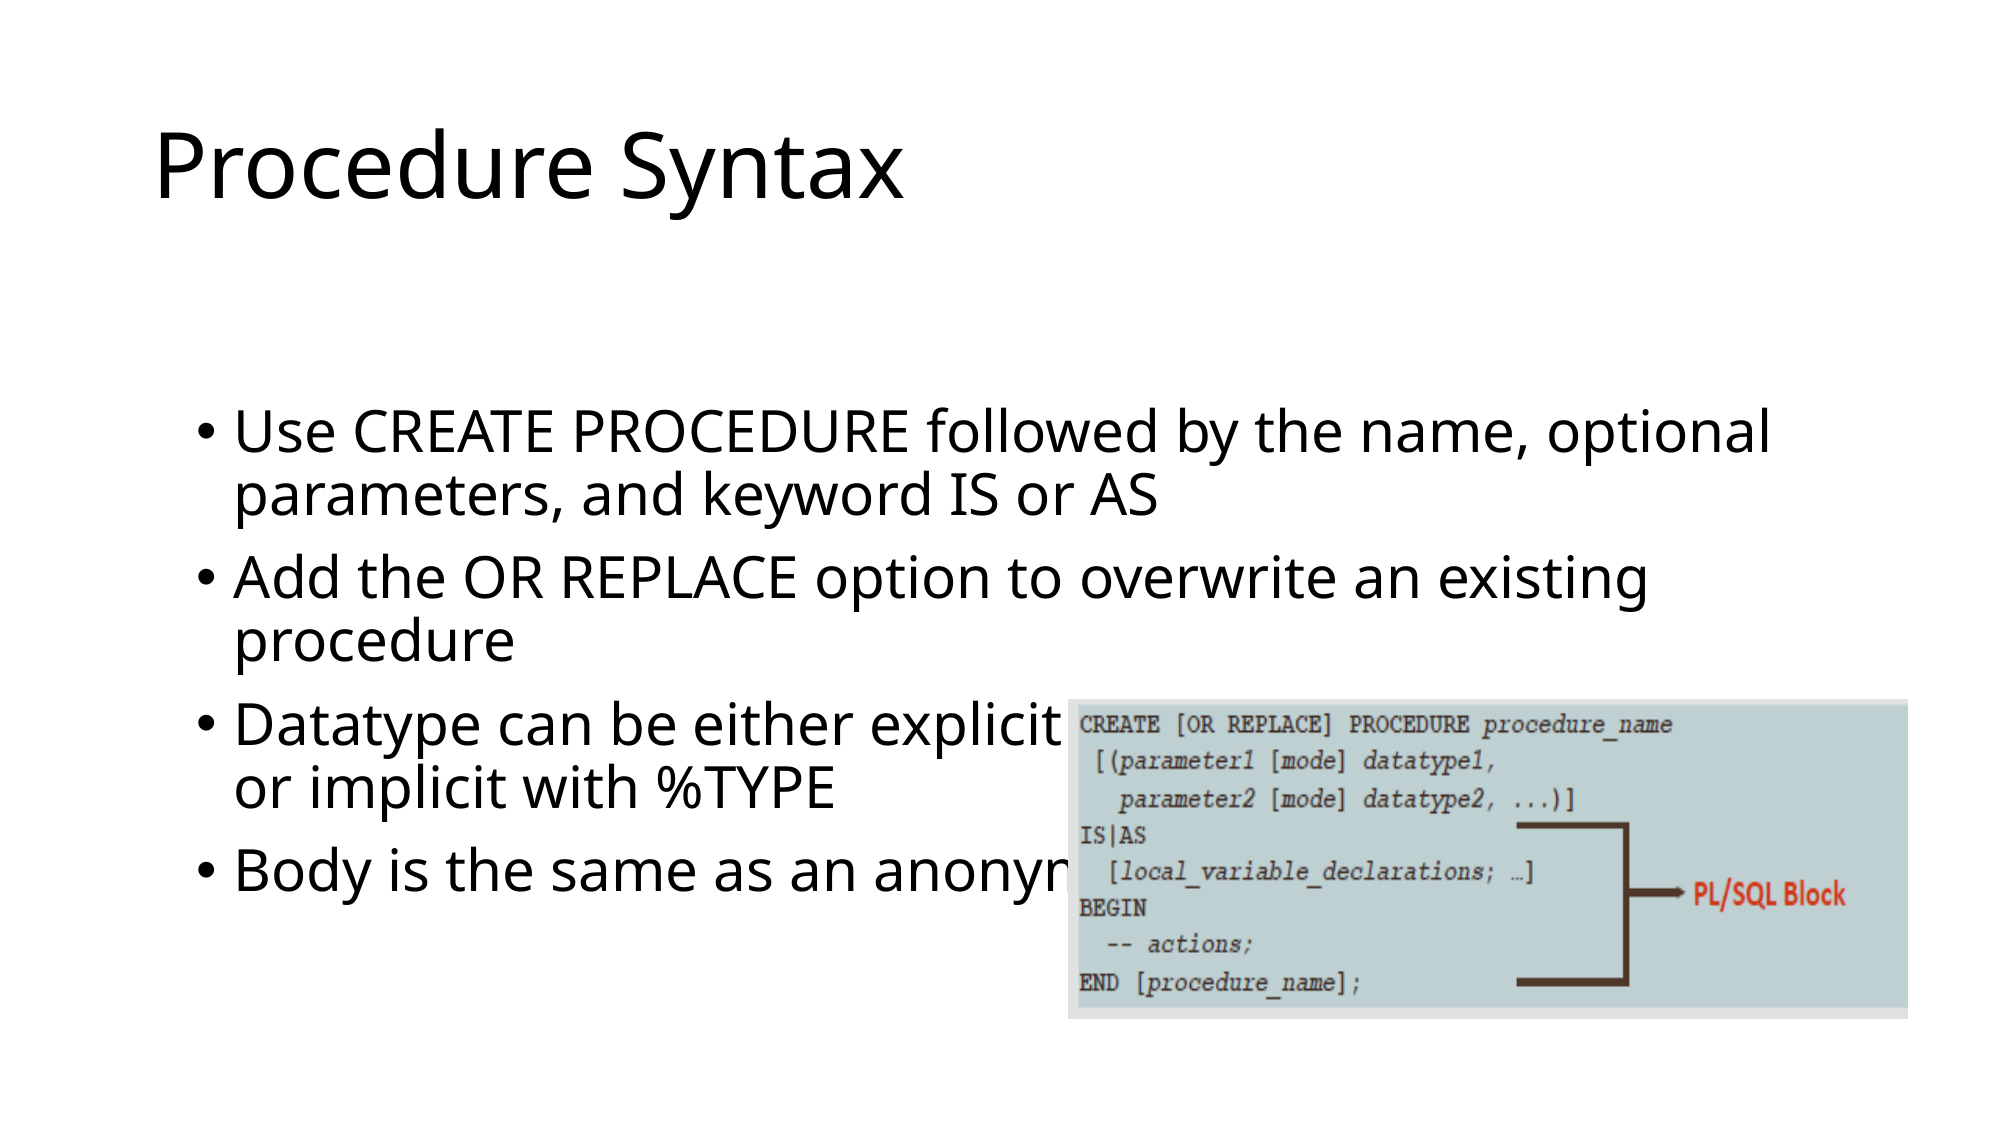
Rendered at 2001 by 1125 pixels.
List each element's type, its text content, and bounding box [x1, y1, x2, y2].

list Use CREATE PROCEDURE followed by the name, optional parameters, and keyword IS or AS Add the OR REPLACE option to overwrite an existing procedure Datatype can be either explicit (for example, VARCHAR2) or implicit with %TYPE Body is the same as an anonymous block [181, 394, 1844, 939]
title Procedure Syntax [137, 59, 1863, 278]
picture [1068, 699, 1909, 1020]
